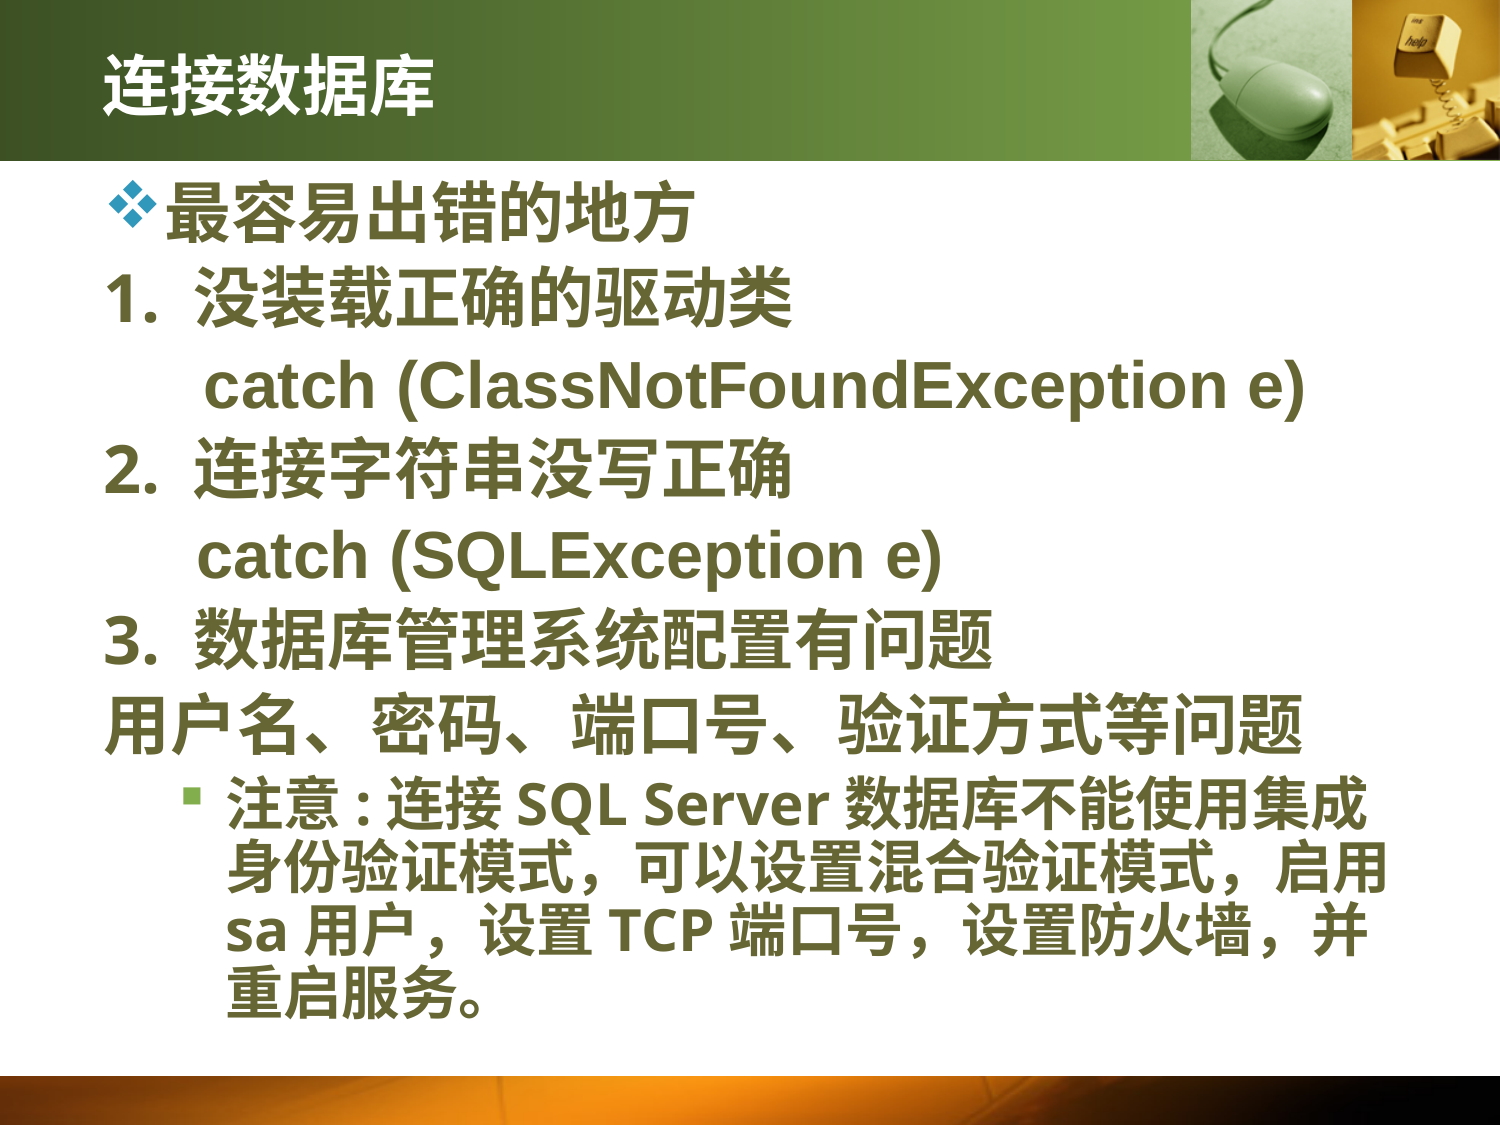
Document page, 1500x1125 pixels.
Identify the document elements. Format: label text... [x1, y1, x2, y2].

picture [1191, 0, 1500, 160]
list 最容易出错的地方 1. 没装载正确的驱动类 catch (ClassNotFoundException e) 2. 连接字符串没写正确 catch (SQLException e) 3. 数据库管理系统配置有问题 用户名、密码、端口号、验证方式等问题 注意:连接SQL Server数据库不能使用集成身份验证模式，可以设置混合验证模式，启用sa用户，设置TCP端口号，设置防火墙，并重启服务。 [88, 172, 1424, 1012]
picture [0, 1076, 1500, 1125]
title 连接数据库 [87, 37, 1175, 130]
